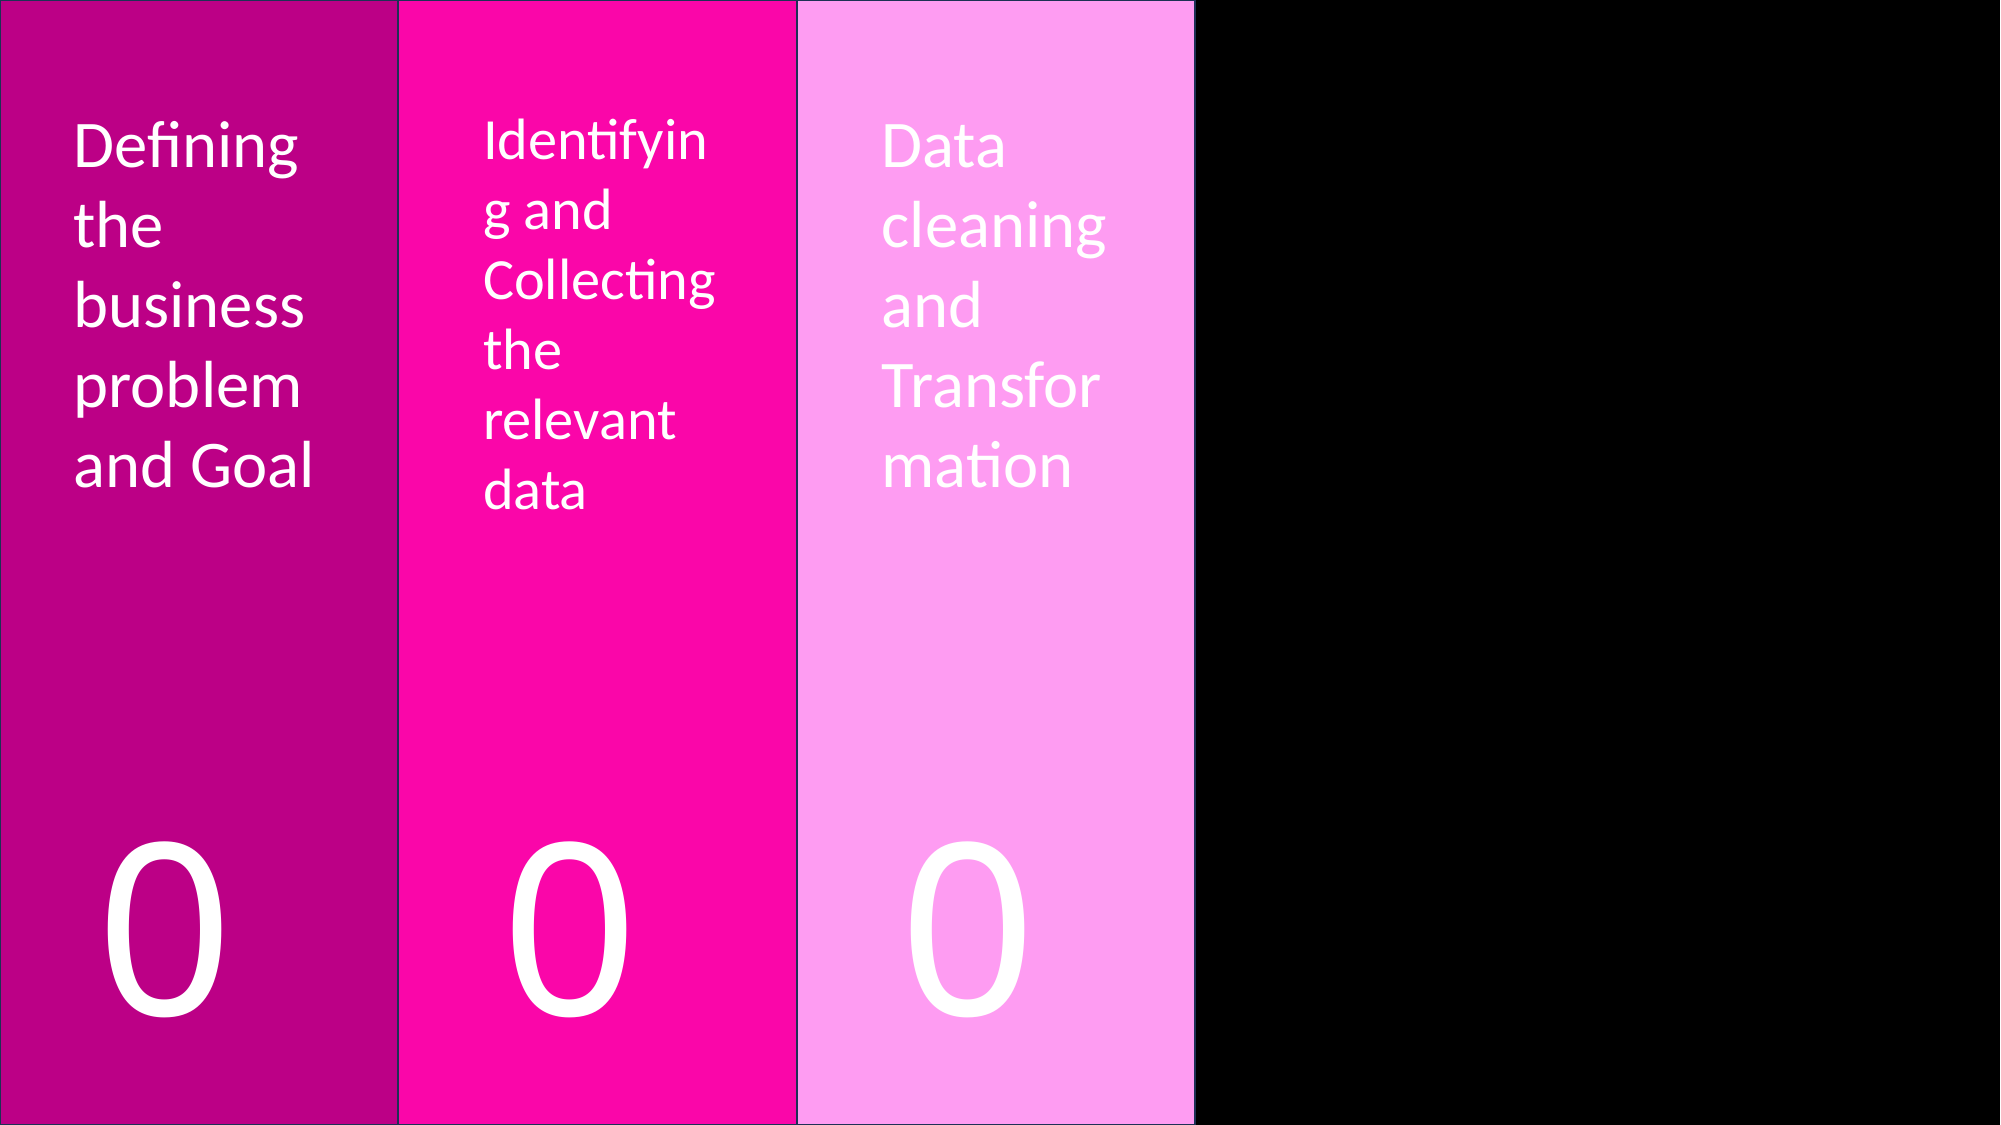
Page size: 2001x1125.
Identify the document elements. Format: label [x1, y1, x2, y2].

text_box [796, 0, 1196, 1125]
text_box [398, 0, 796, 1125]
text_box [0, 0, 398, 1125]
